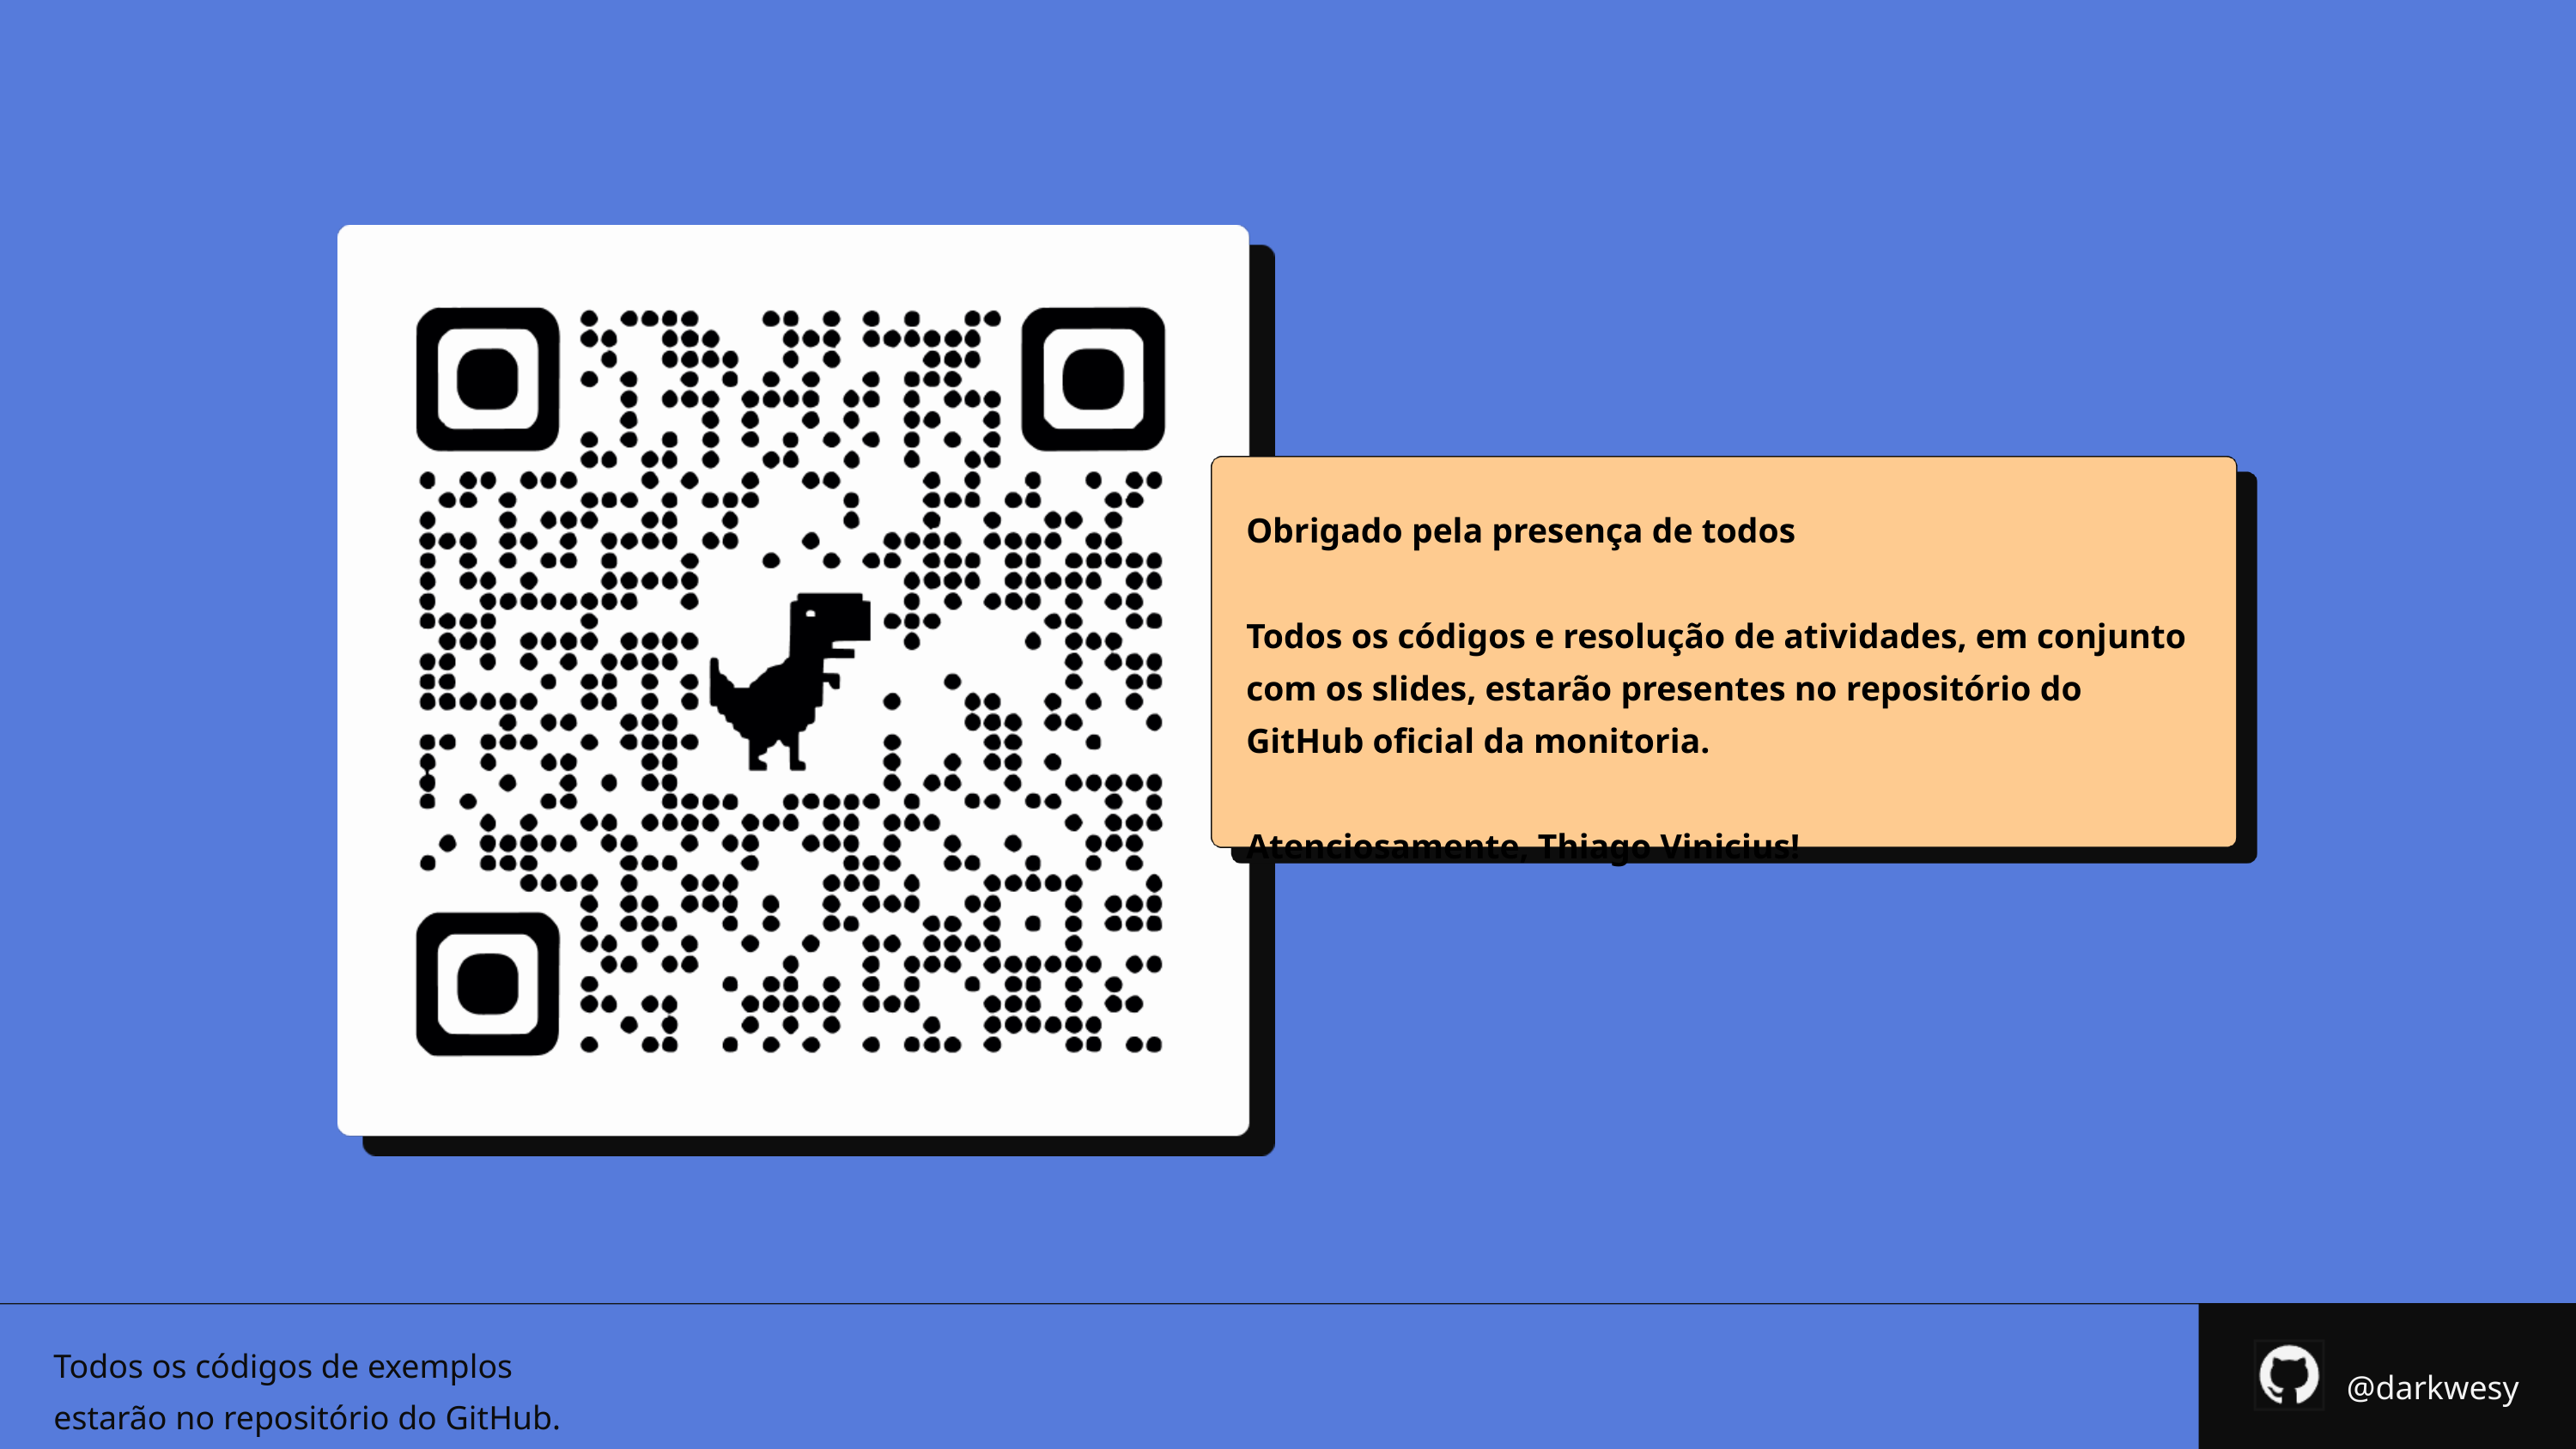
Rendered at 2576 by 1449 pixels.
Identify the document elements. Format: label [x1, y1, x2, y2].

picture [337, 225, 2257, 1157]
picture [0, 1303, 2576, 1449]
